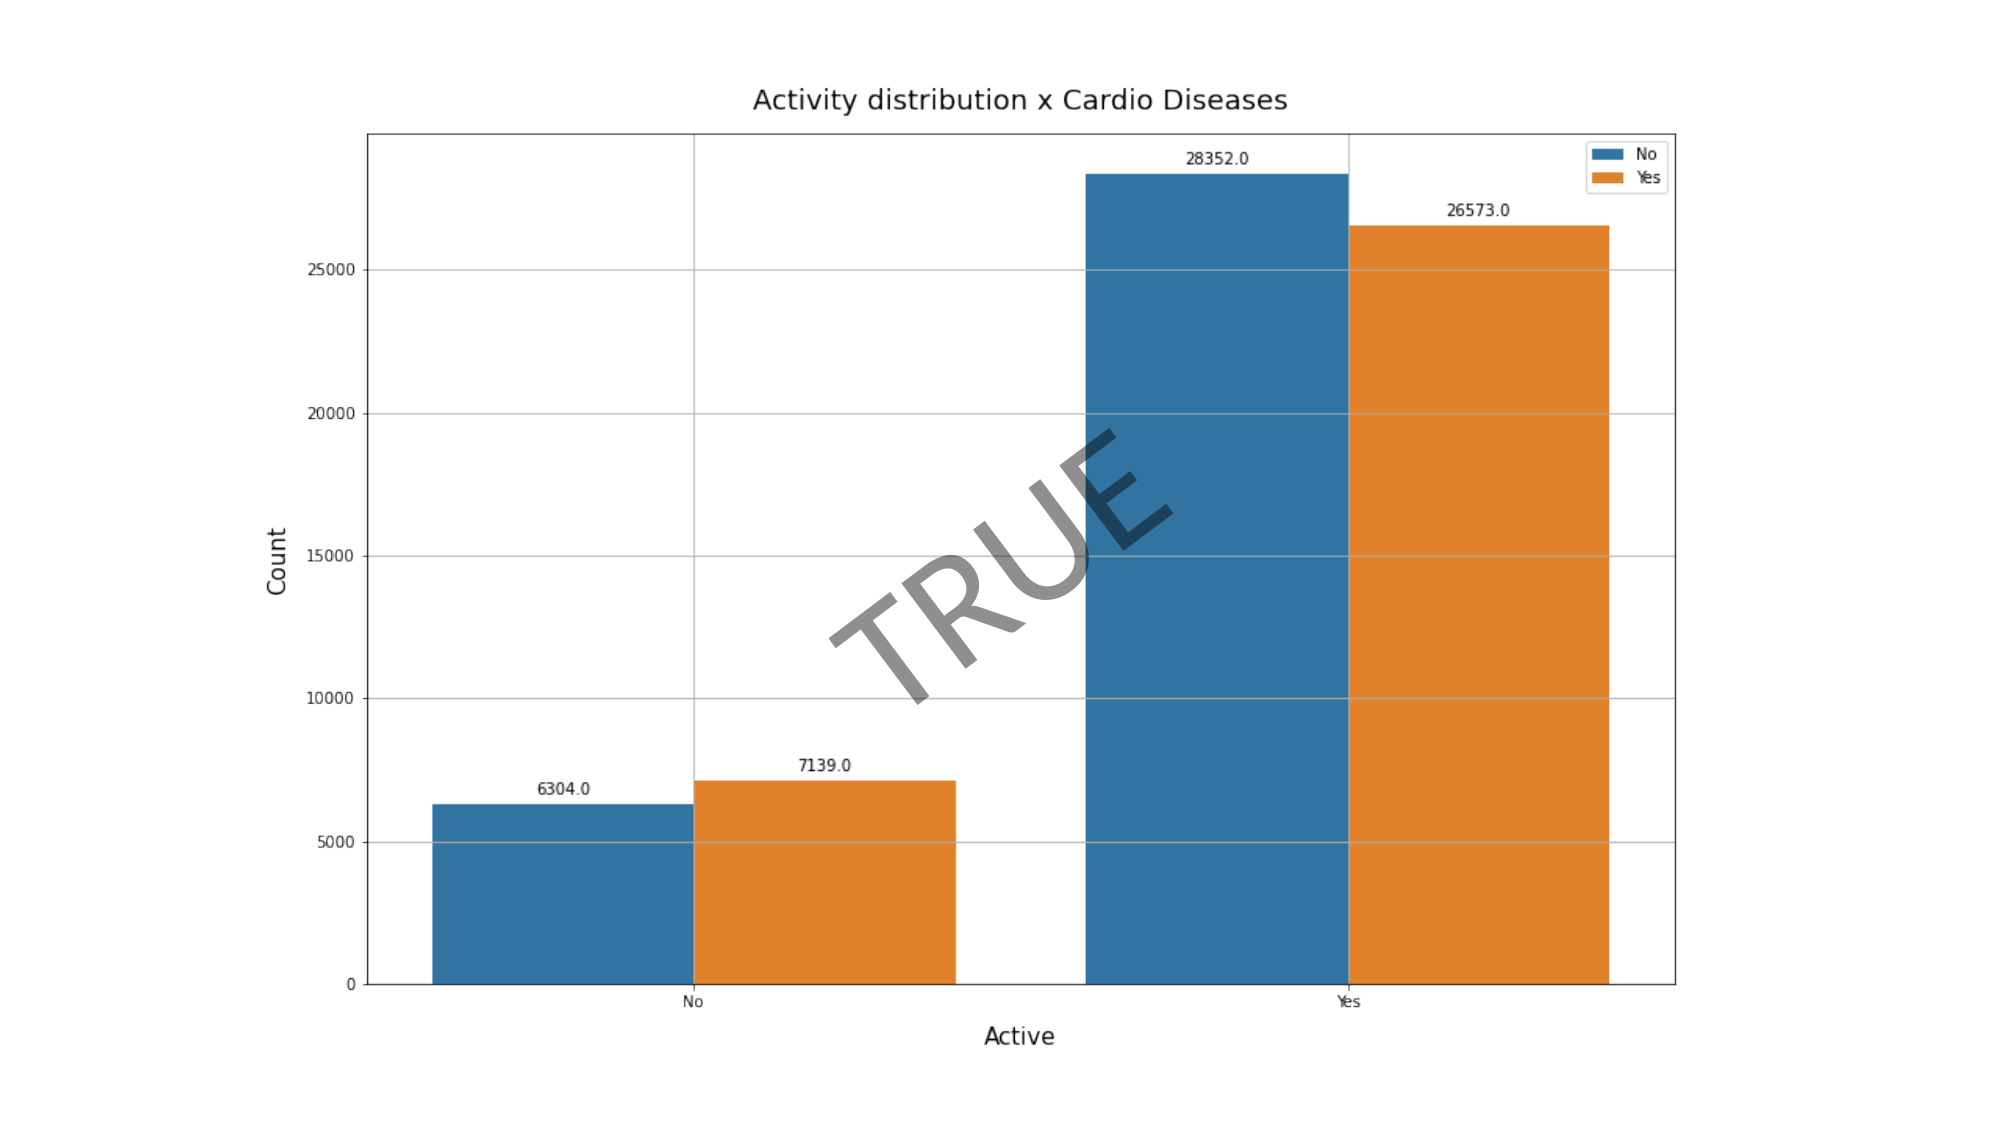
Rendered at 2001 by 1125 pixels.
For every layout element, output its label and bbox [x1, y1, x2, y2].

text_box [156, 0, 1844, 1125]
